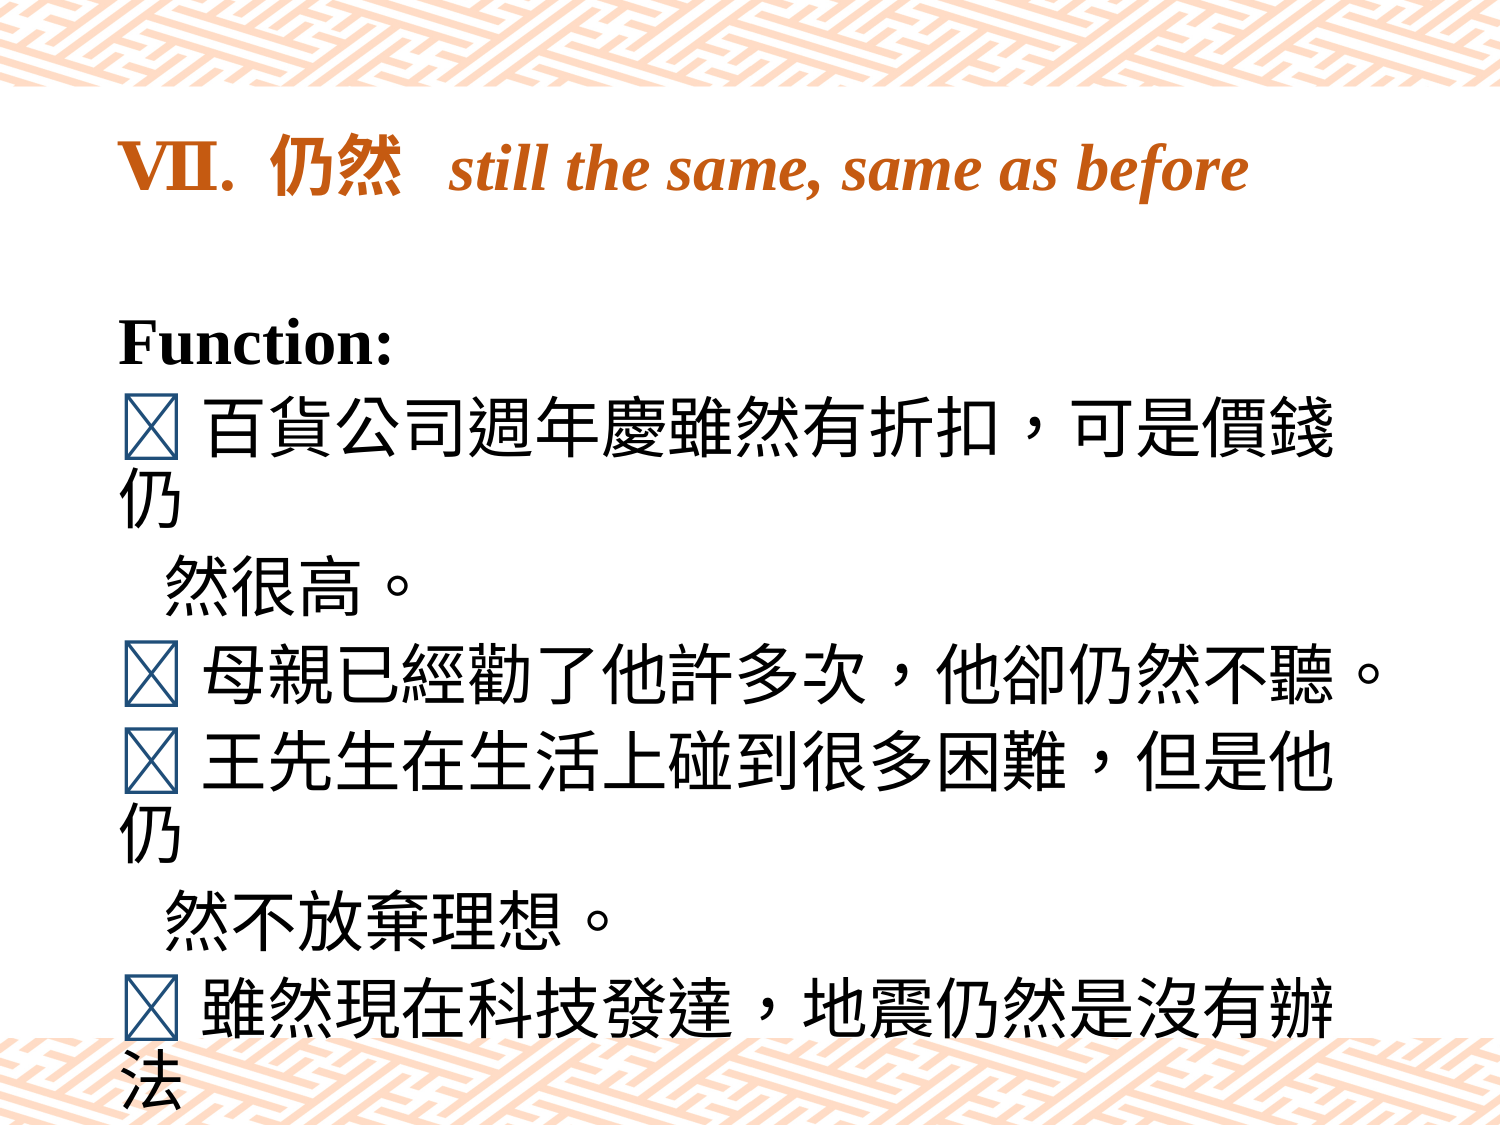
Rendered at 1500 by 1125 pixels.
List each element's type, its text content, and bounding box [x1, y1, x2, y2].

picture [0, 0, 1500, 1125]
list Function: 百貨公司週年慶雖然有折扣，可是價錢仍 然很高。 母親已經勸了他許多次，他卻仍然不聽。 王先生在生活上碰到很多困難，但是他仍 然不放棄理想。 雖然現在科技發達，地震仍然是沒有辦法 避免的天災。 [103, 299, 1397, 1014]
title Ⅶ. 仍然 still the same, same as before [103, 59, 1397, 278]
